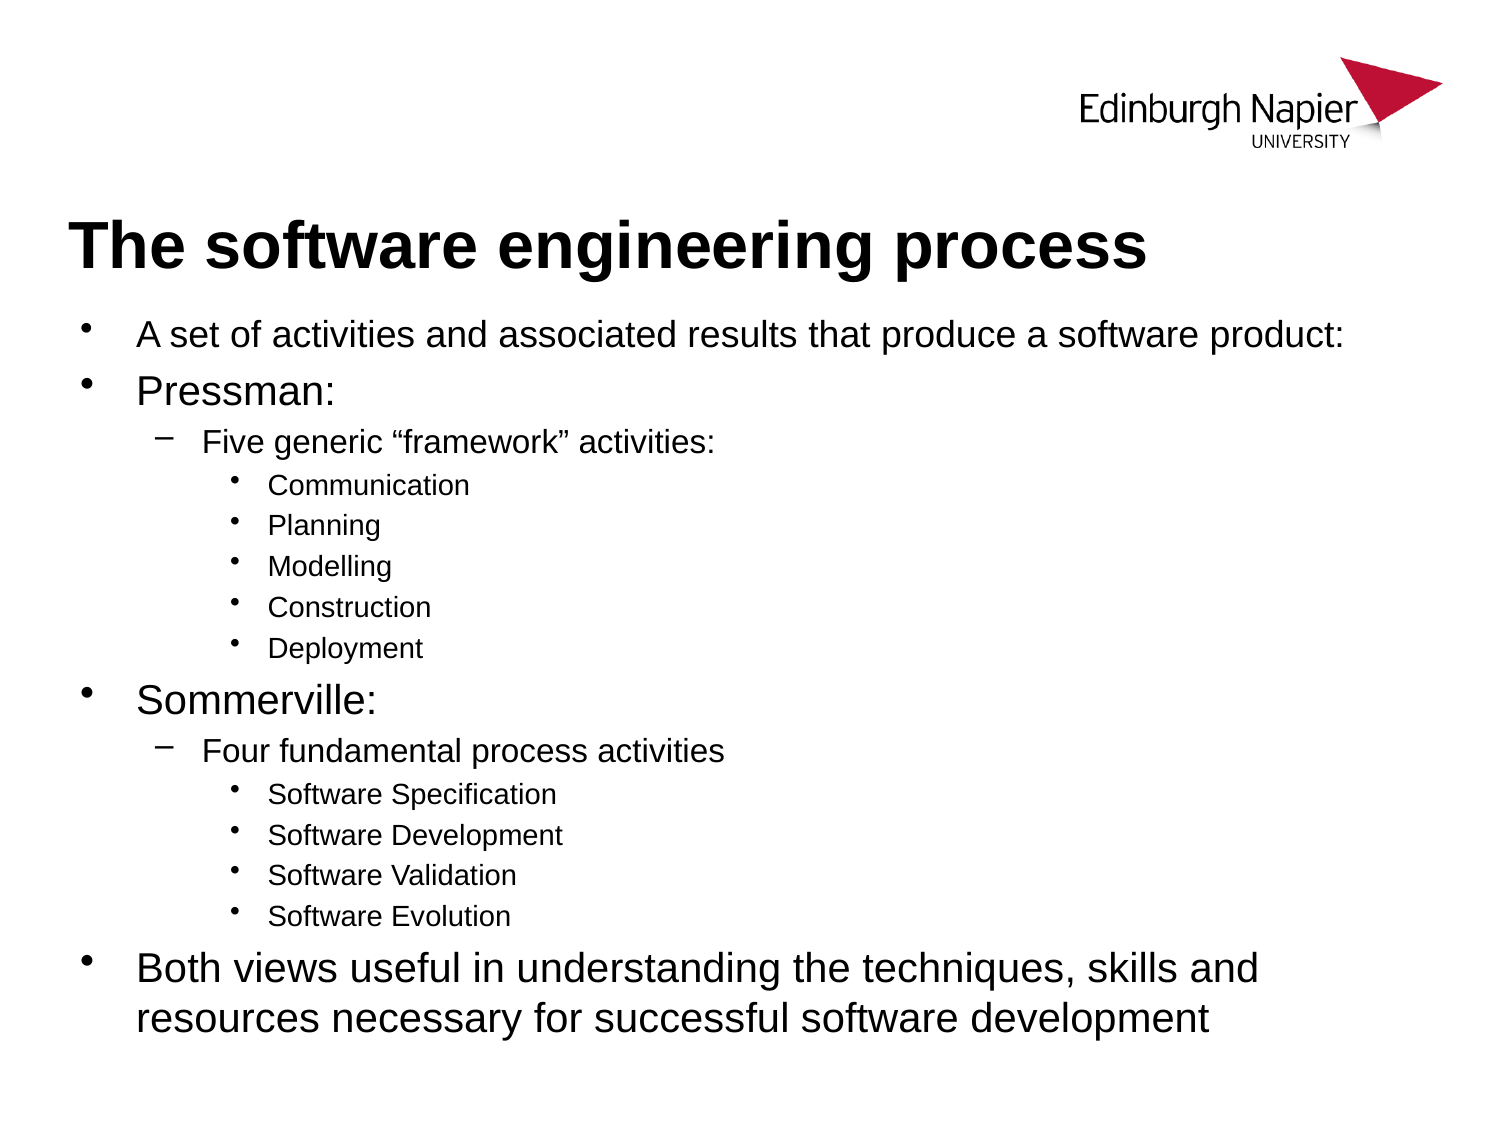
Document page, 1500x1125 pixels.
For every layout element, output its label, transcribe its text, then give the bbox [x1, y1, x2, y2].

title The software engineering process [52, 184, 1440, 299]
list A set of activities and associated results that produce a software product: Pressman: Five generic “framework” activities: Communication Planning Modelling Construction Deployment Sommerville: Four fundamental process activities Software Specification Software Development Software Validation Software Evolution Both views useful in understanding the techniques, skills and resources necessary for successful software development [64, 302, 1452, 997]
picture [1081, 57, 1443, 148]
